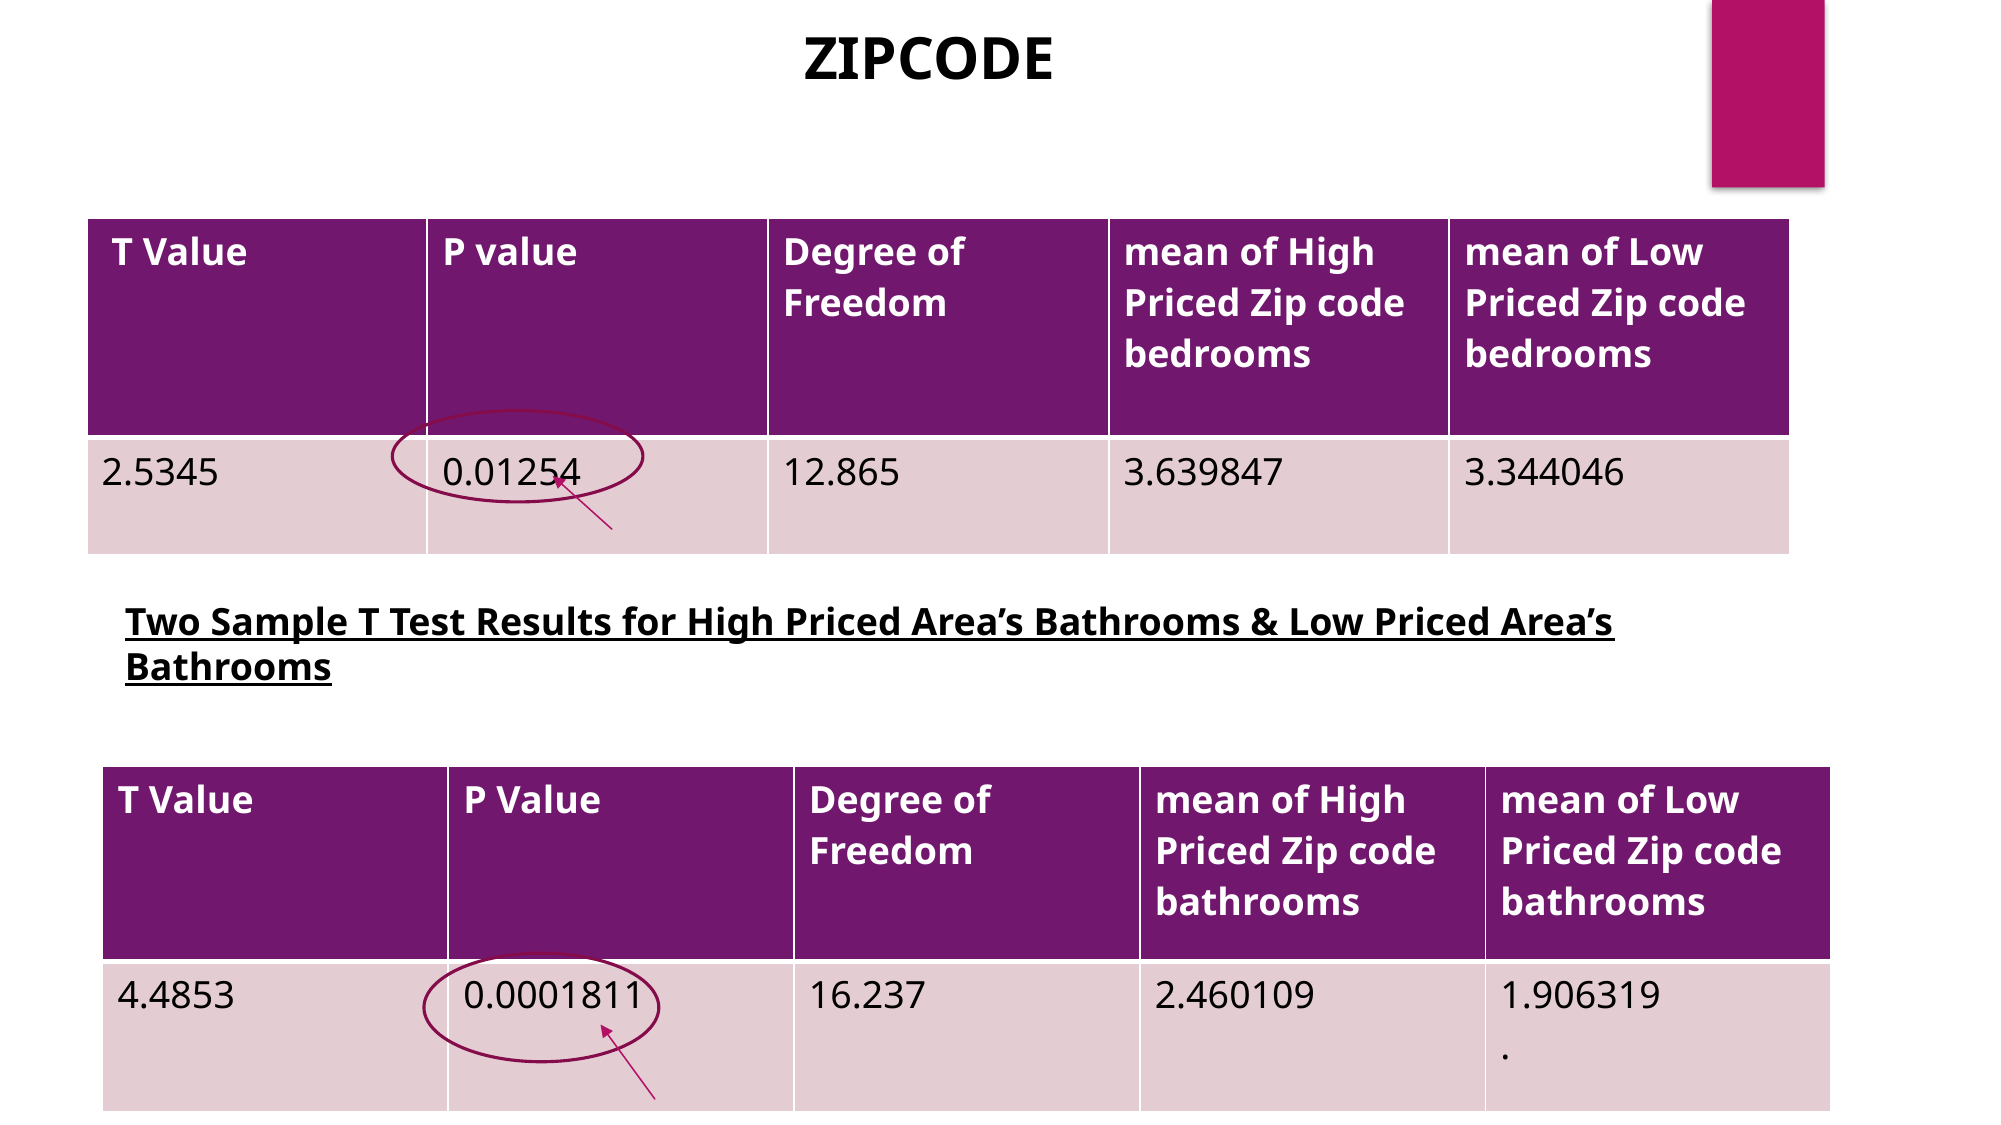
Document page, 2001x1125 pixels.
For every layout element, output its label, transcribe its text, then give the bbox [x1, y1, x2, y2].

table_cell 0.01254 [428, 440, 767, 554]
table_header Degree of Freedom [795, 767, 1139, 959]
table_header T Value [103, 767, 447, 959]
table_header mean of Low Priced Zip code bathrooms [1486, 767, 1830, 959]
table_cell 0.0001811 [449, 964, 793, 1111]
text_box ZIPCODE [349, 13, 1510, 99]
text_box [422, 951, 661, 1064]
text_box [600, 1024, 656, 1100]
table_header T Value [88, 219, 426, 435]
table_cell 3.639847 [1110, 440, 1448, 554]
table_cell 4.4853 [103, 964, 447, 1111]
text_box Two Sample T Test Results for High Priced Area’s Bathrooms & Low Priced Area’s Bathrooms [110, 590, 1787, 695]
table_cell 12.865 [769, 440, 1108, 554]
table_cell 2.5345 [88, 440, 426, 554]
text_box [552, 475, 613, 530]
table_header P Value [449, 767, 793, 959]
table_cell 3.344046 [1450, 440, 1789, 554]
text_box [390, 408, 645, 504]
table_cell 2.460109 [1141, 964, 1485, 1111]
table_header mean of High Priced Zip code bedrooms [1110, 219, 1448, 435]
table_cell 1.906319 . [1486, 964, 1830, 1111]
table_header Degree of Freedom [769, 219, 1108, 435]
table_header mean of Low Priced Zip code bedrooms [1450, 219, 1789, 435]
table_header mean of High Priced Zip code bathrooms [1141, 767, 1485, 959]
table_header P value [428, 219, 767, 435]
table_cell 16.237 [795, 964, 1139, 1111]
